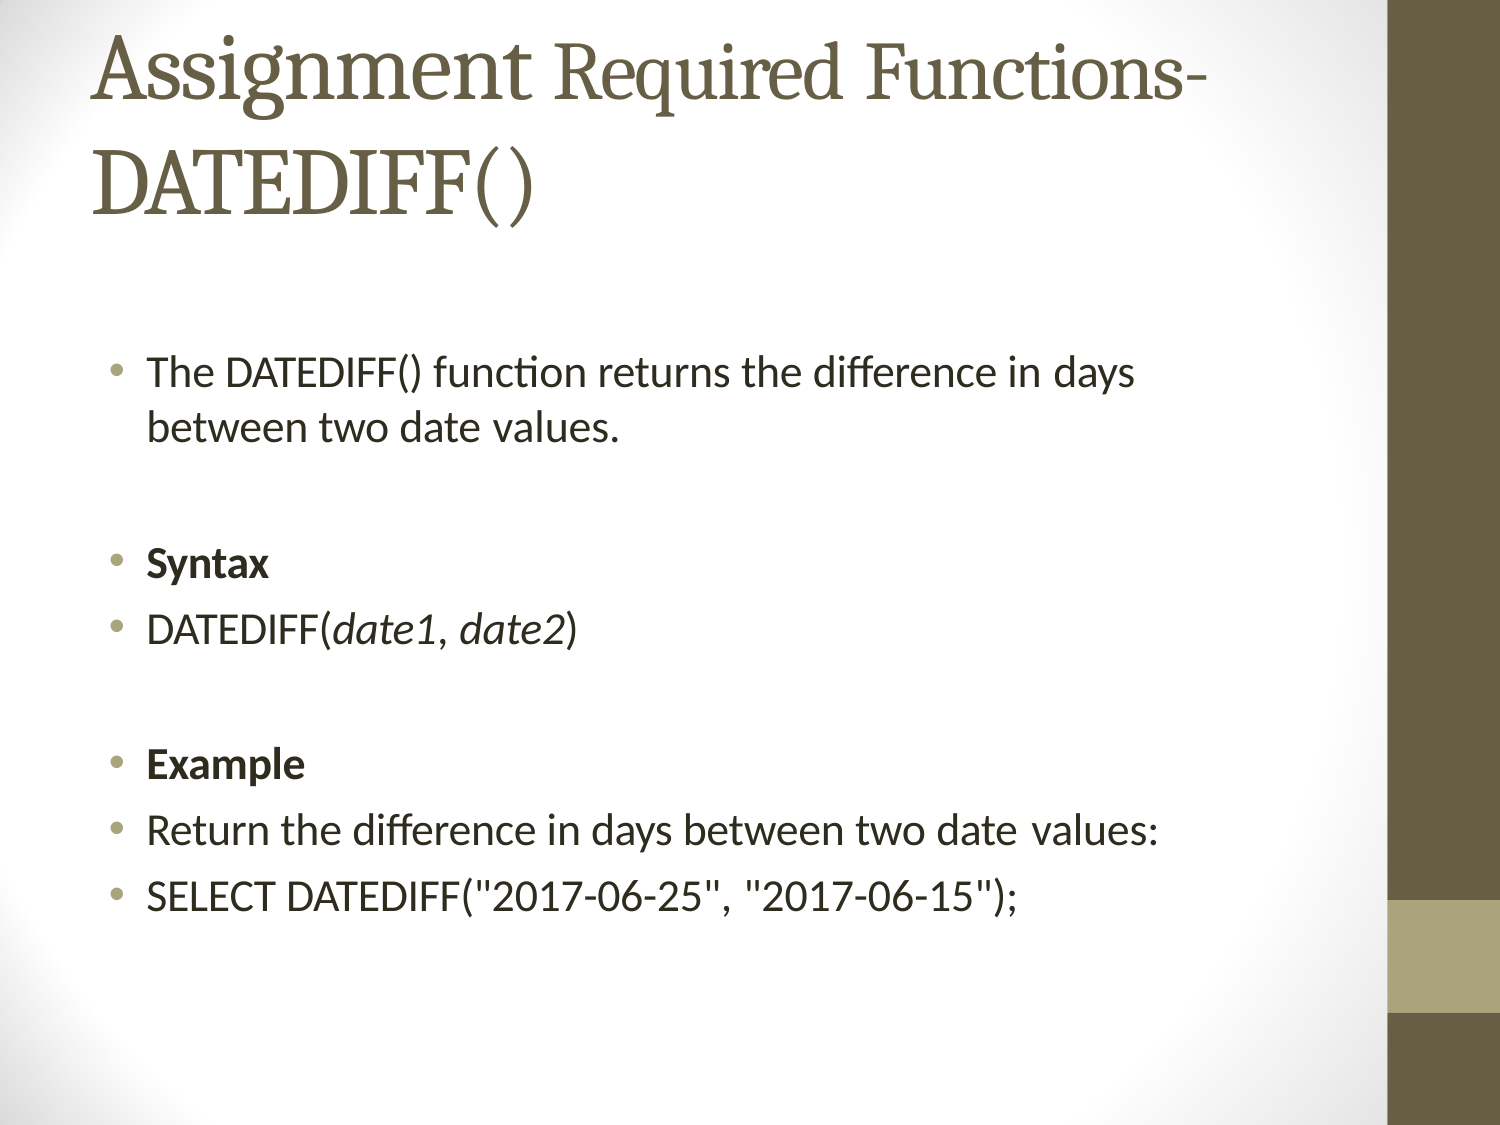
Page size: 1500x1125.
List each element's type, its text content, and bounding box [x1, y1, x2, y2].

title Assignment Required Functions- DATEDIFF() [87, 1, 1258, 234]
text_box The DATEDIFF() function returns the difference in days between two date values. Syntax DATEDIFF(date1, date2) Example Return the difference in days between two date values: SELECT DATEDIFF("2017-06-25", "2017-06-15"); [106, 340, 1175, 921]
picture [0, 0, 1387, 1125]
